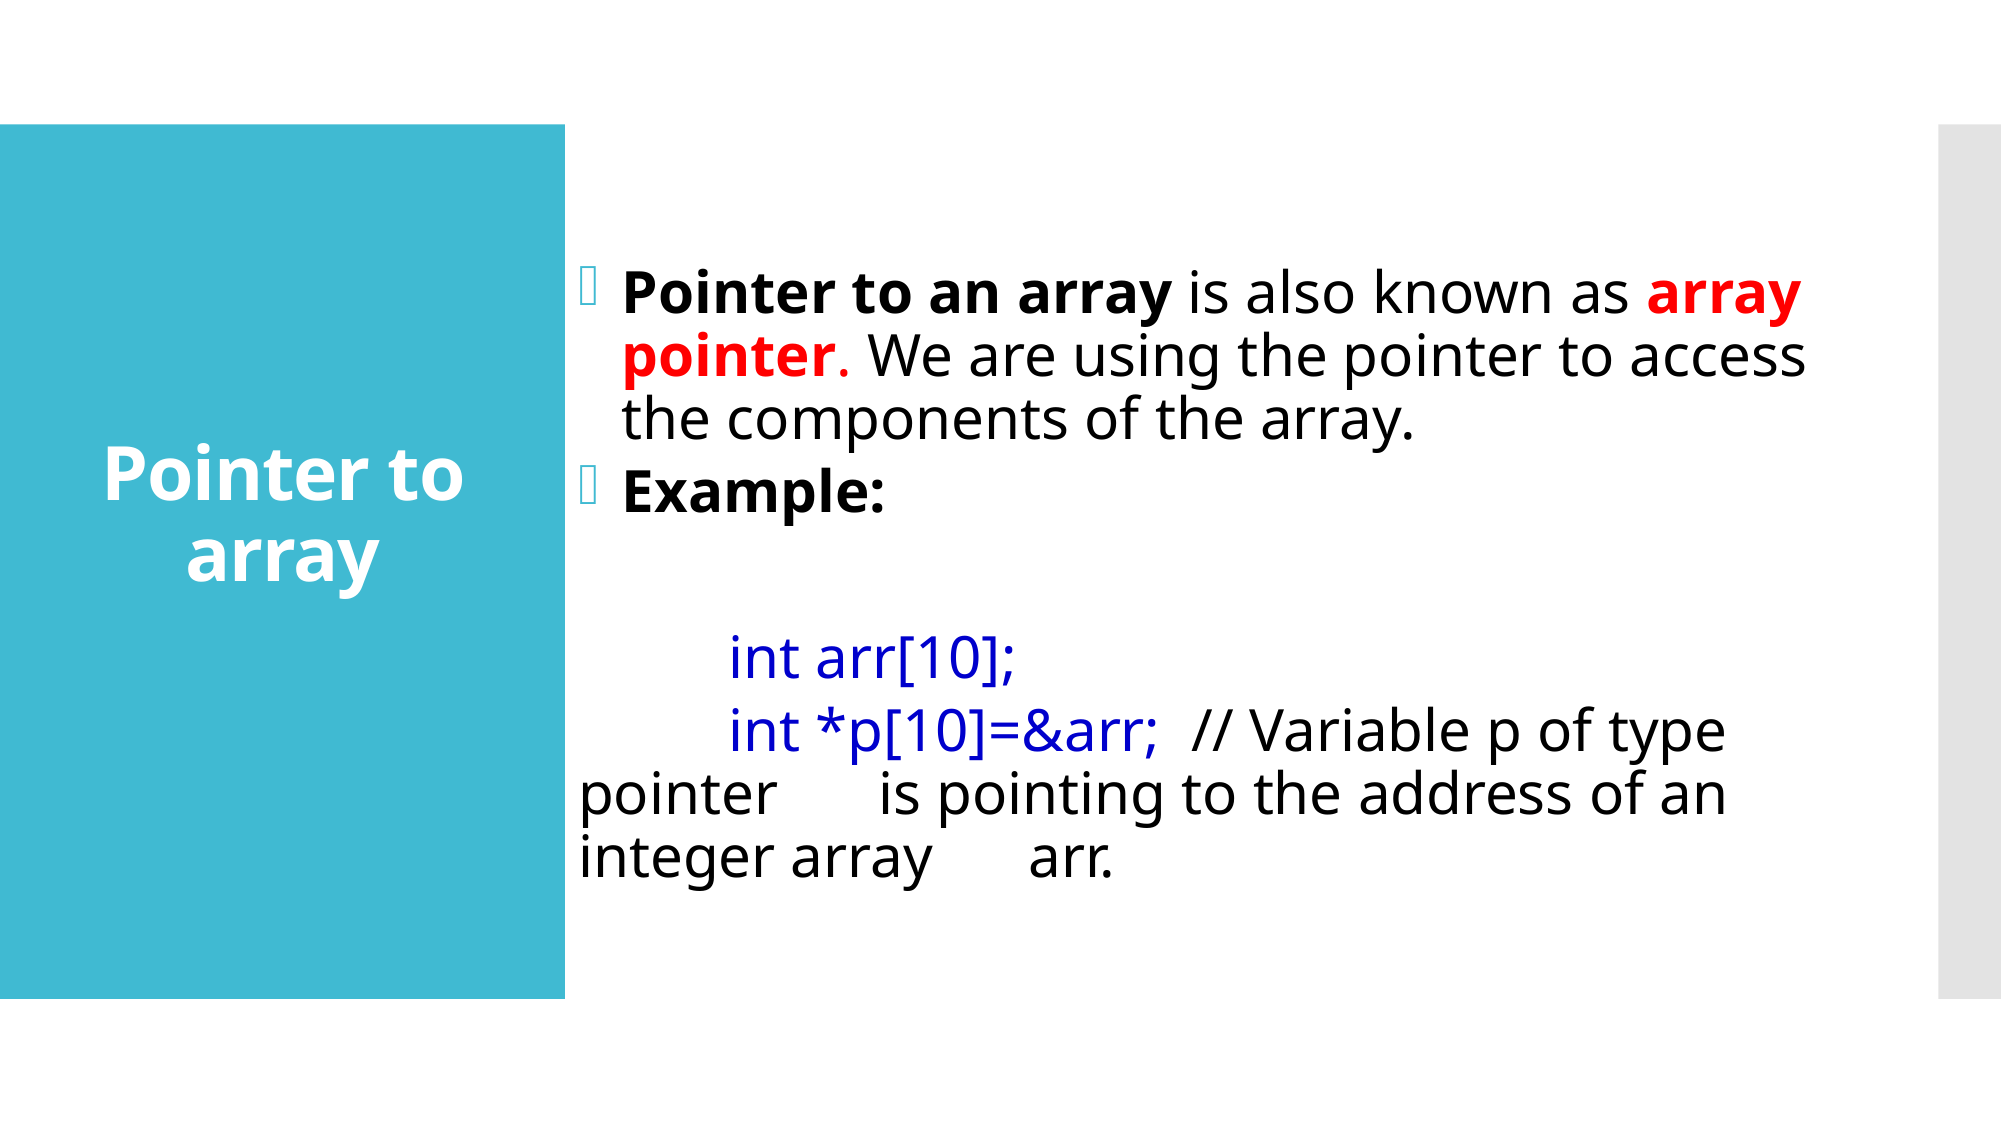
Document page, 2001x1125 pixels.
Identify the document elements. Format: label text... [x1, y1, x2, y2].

list Pointer to an array is also known as array pointer. We are using the pointer to access the components of the array. Example: int arr[10]; int *p[10]=&arr; // Variable p of type pointer is pointing to the address of an integer array arr. [563, 242, 1909, 912]
title Pointer to array [41, 184, 525, 940]
